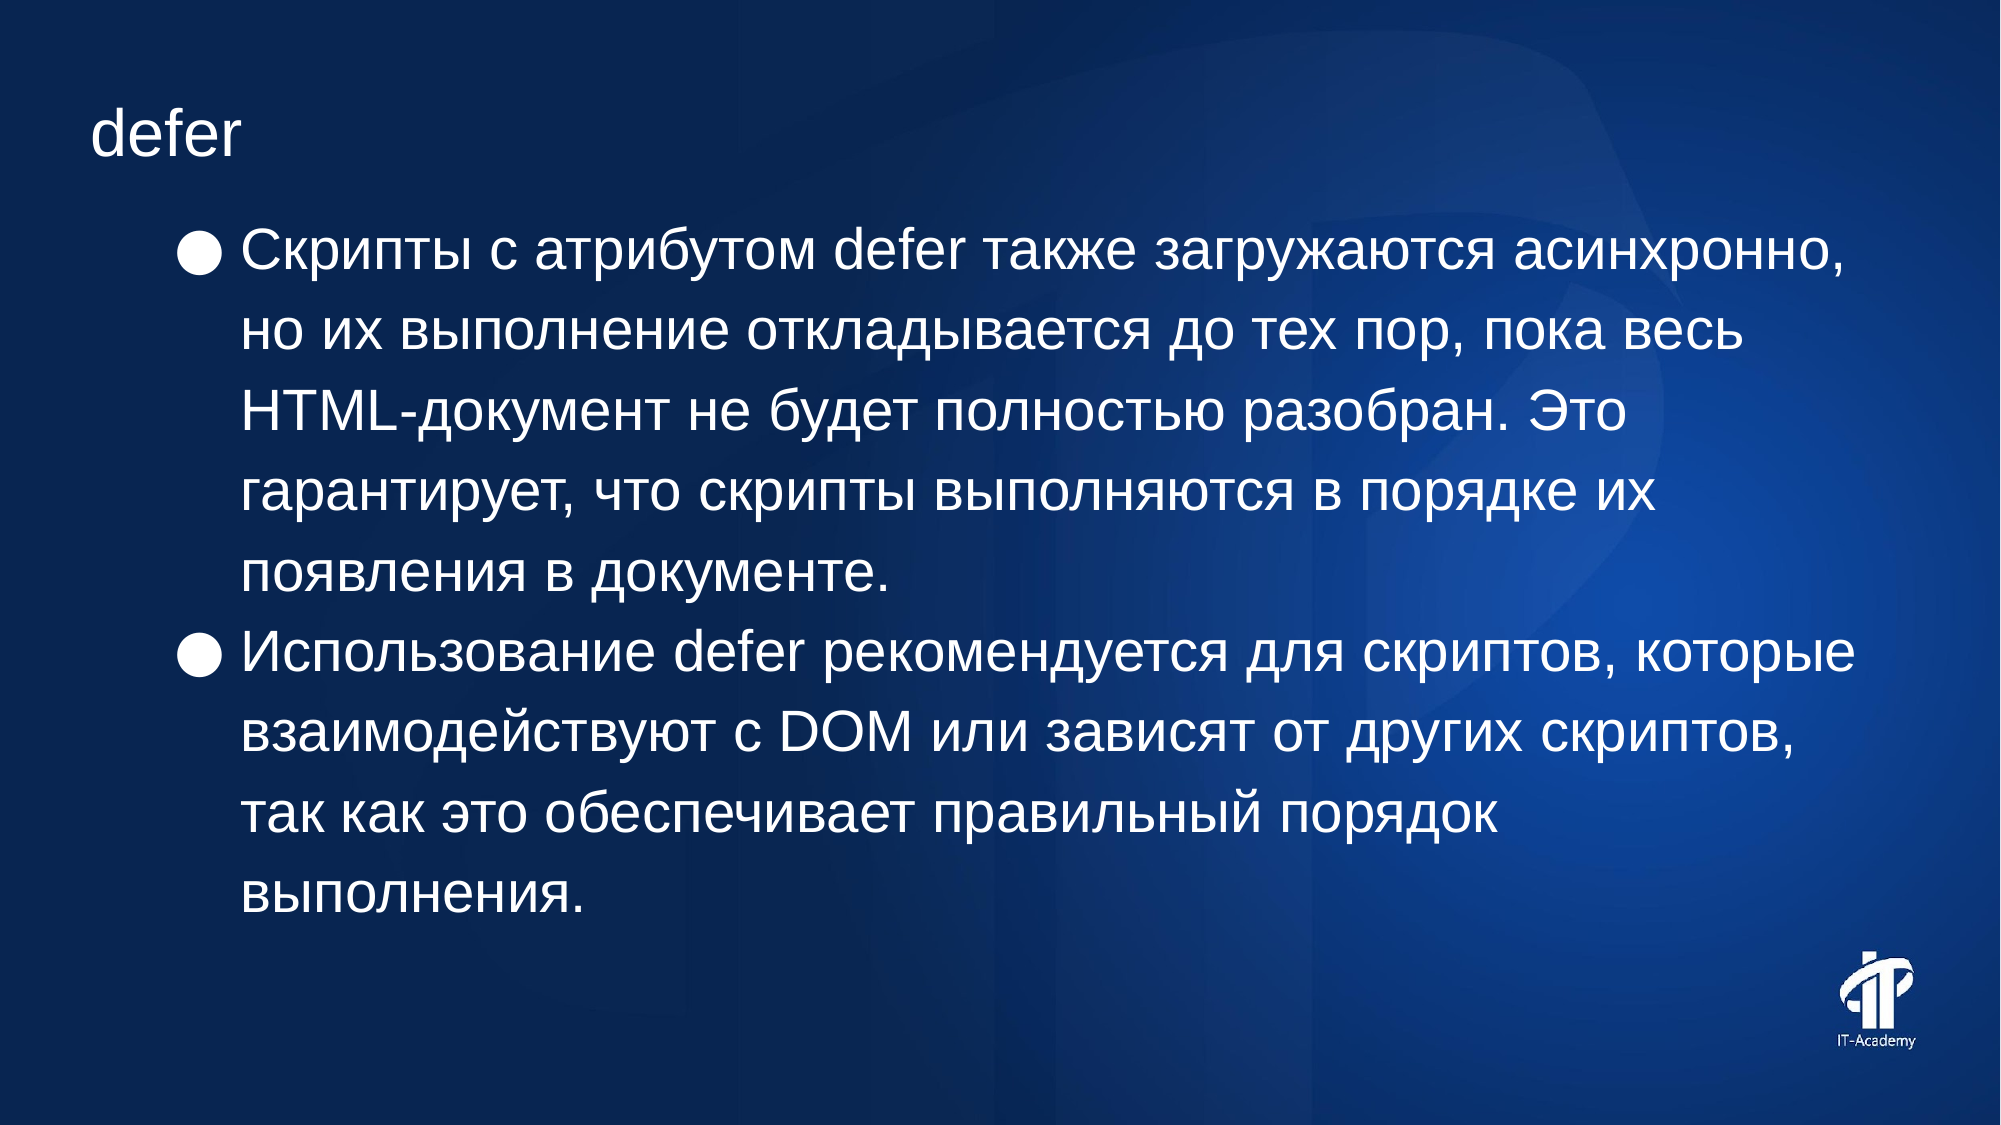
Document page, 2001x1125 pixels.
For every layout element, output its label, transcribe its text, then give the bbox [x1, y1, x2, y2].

text_box defer [76, 74, 1499, 185]
picture [0, 0, 2001, 1125]
text_box Скрипты с атрибутом defer также загружаются асинхронно, но их выполнение откладывается до тех пор, пока весь HTML-документ не будет полностью разобран. Это гарантирует, что скрипты выполняются в порядке их появления в документе. Использование defer рекомендуется для скриптов, которые взаимодействуют с DOM или зависят от других скриптов, так как это обеспечивает правильный порядок выполнения. [76, 185, 1877, 940]
